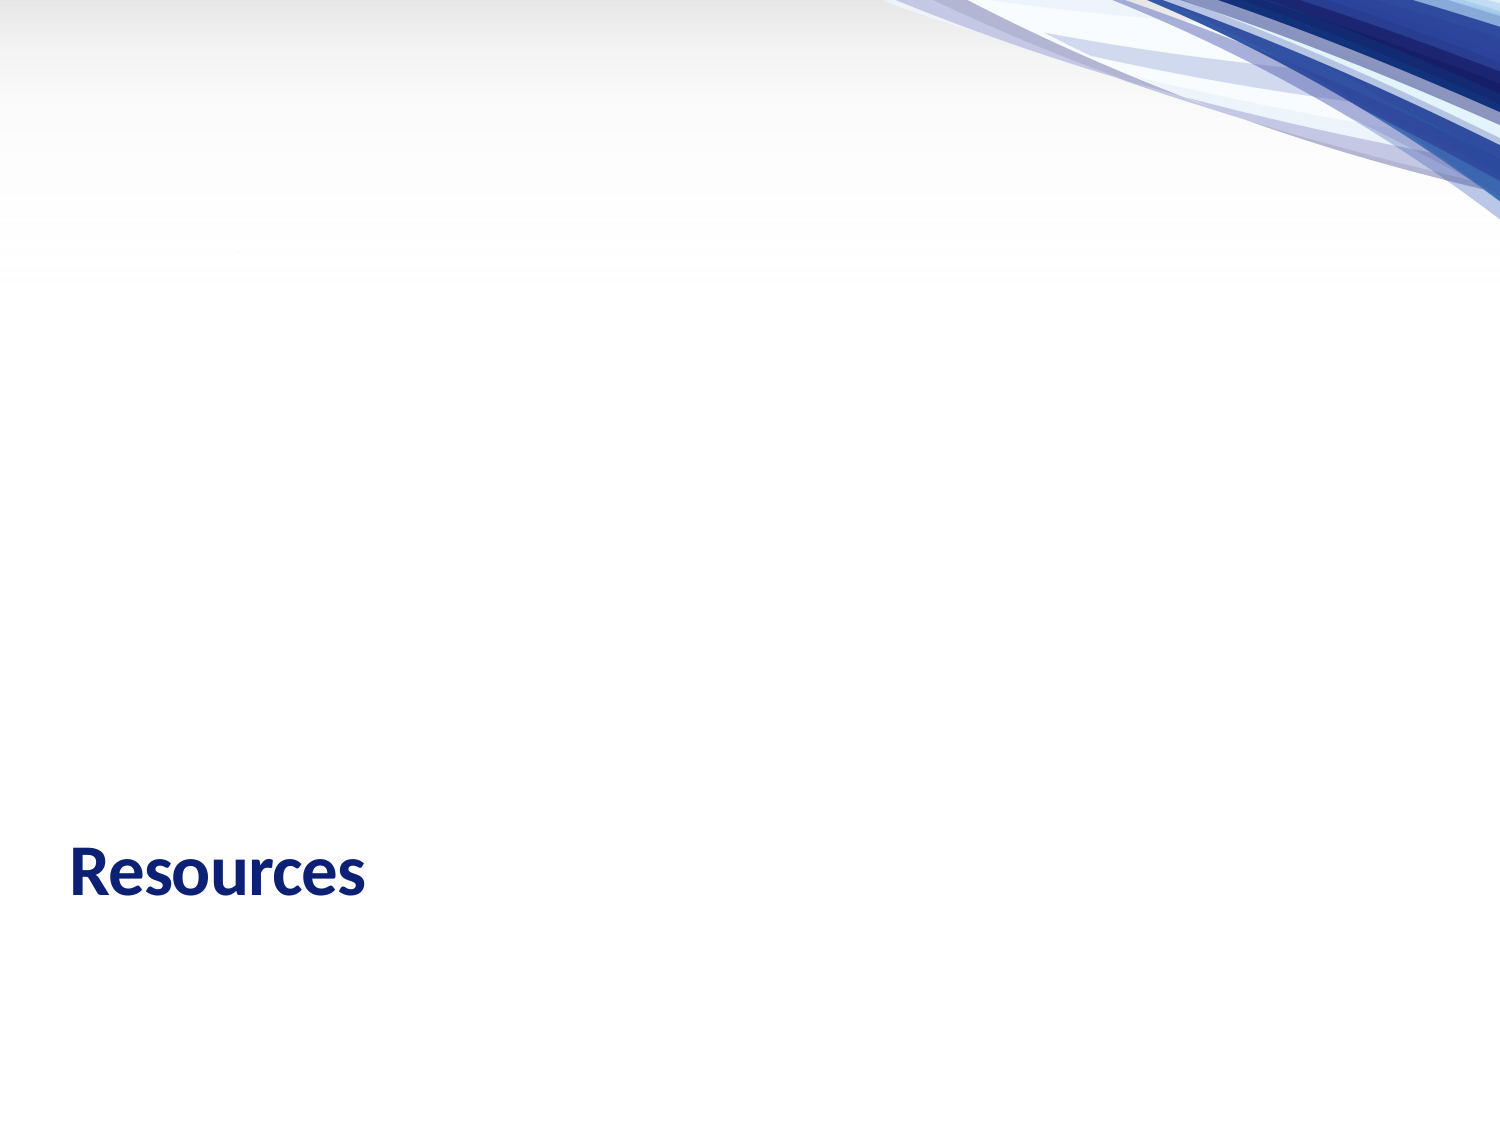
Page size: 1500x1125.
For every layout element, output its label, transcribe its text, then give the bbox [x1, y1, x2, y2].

picture [0, 0, 1500, 1125]
text_box Resources [54, 877, 837, 924]
